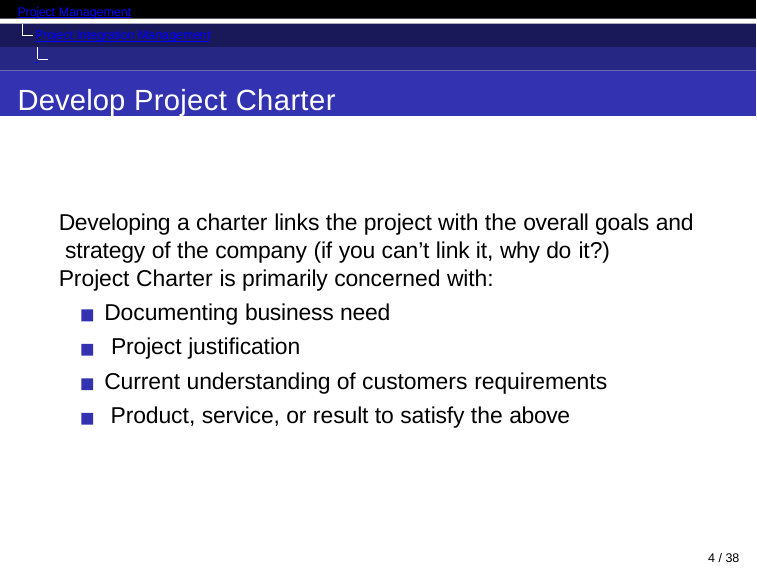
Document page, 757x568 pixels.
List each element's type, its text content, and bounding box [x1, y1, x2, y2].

text_box Develop Project Charter [0, 70, 756, 116]
text_box Developing a charter links the project with the overall goals and strategy of the company (if you can’t link it, why do it?) Project Charter is primarily concerned with: Documenting business need Project justification Current understanding of customers requirements Product, service, or result to satisfy the above [56, 205, 697, 428]
text_box [0, 23, 33, 47]
slide_number 13 / 38 [701, 548, 746, 568]
text_box [215, 23, 756, 47]
text_box Project Integration Management Introduction [33, 16, 215, 66]
text_box Project Management [0, 0, 756, 19]
text_box [0, 47, 756, 70]
